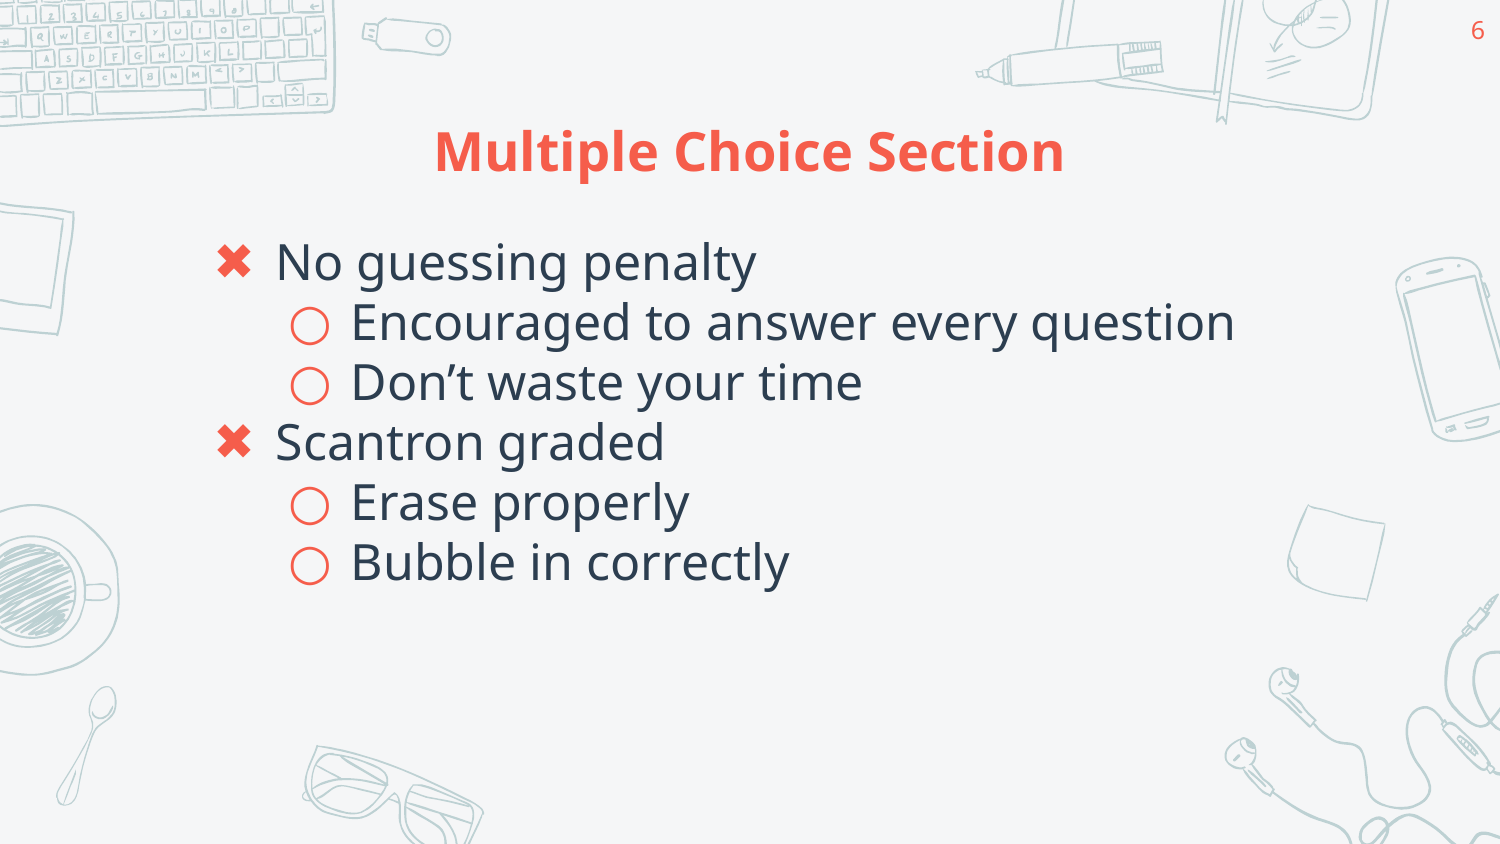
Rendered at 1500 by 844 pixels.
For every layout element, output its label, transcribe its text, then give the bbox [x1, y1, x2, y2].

title Multiple Choice Section [185, 102, 1315, 198]
list No guessing penalty Encouraged to answer every question Don’t waste your time Scantron graded Erase properly Bubble in correctly [185, 215, 1315, 790]
slide_number ‹#› [1435, 0, 1500, 53]
